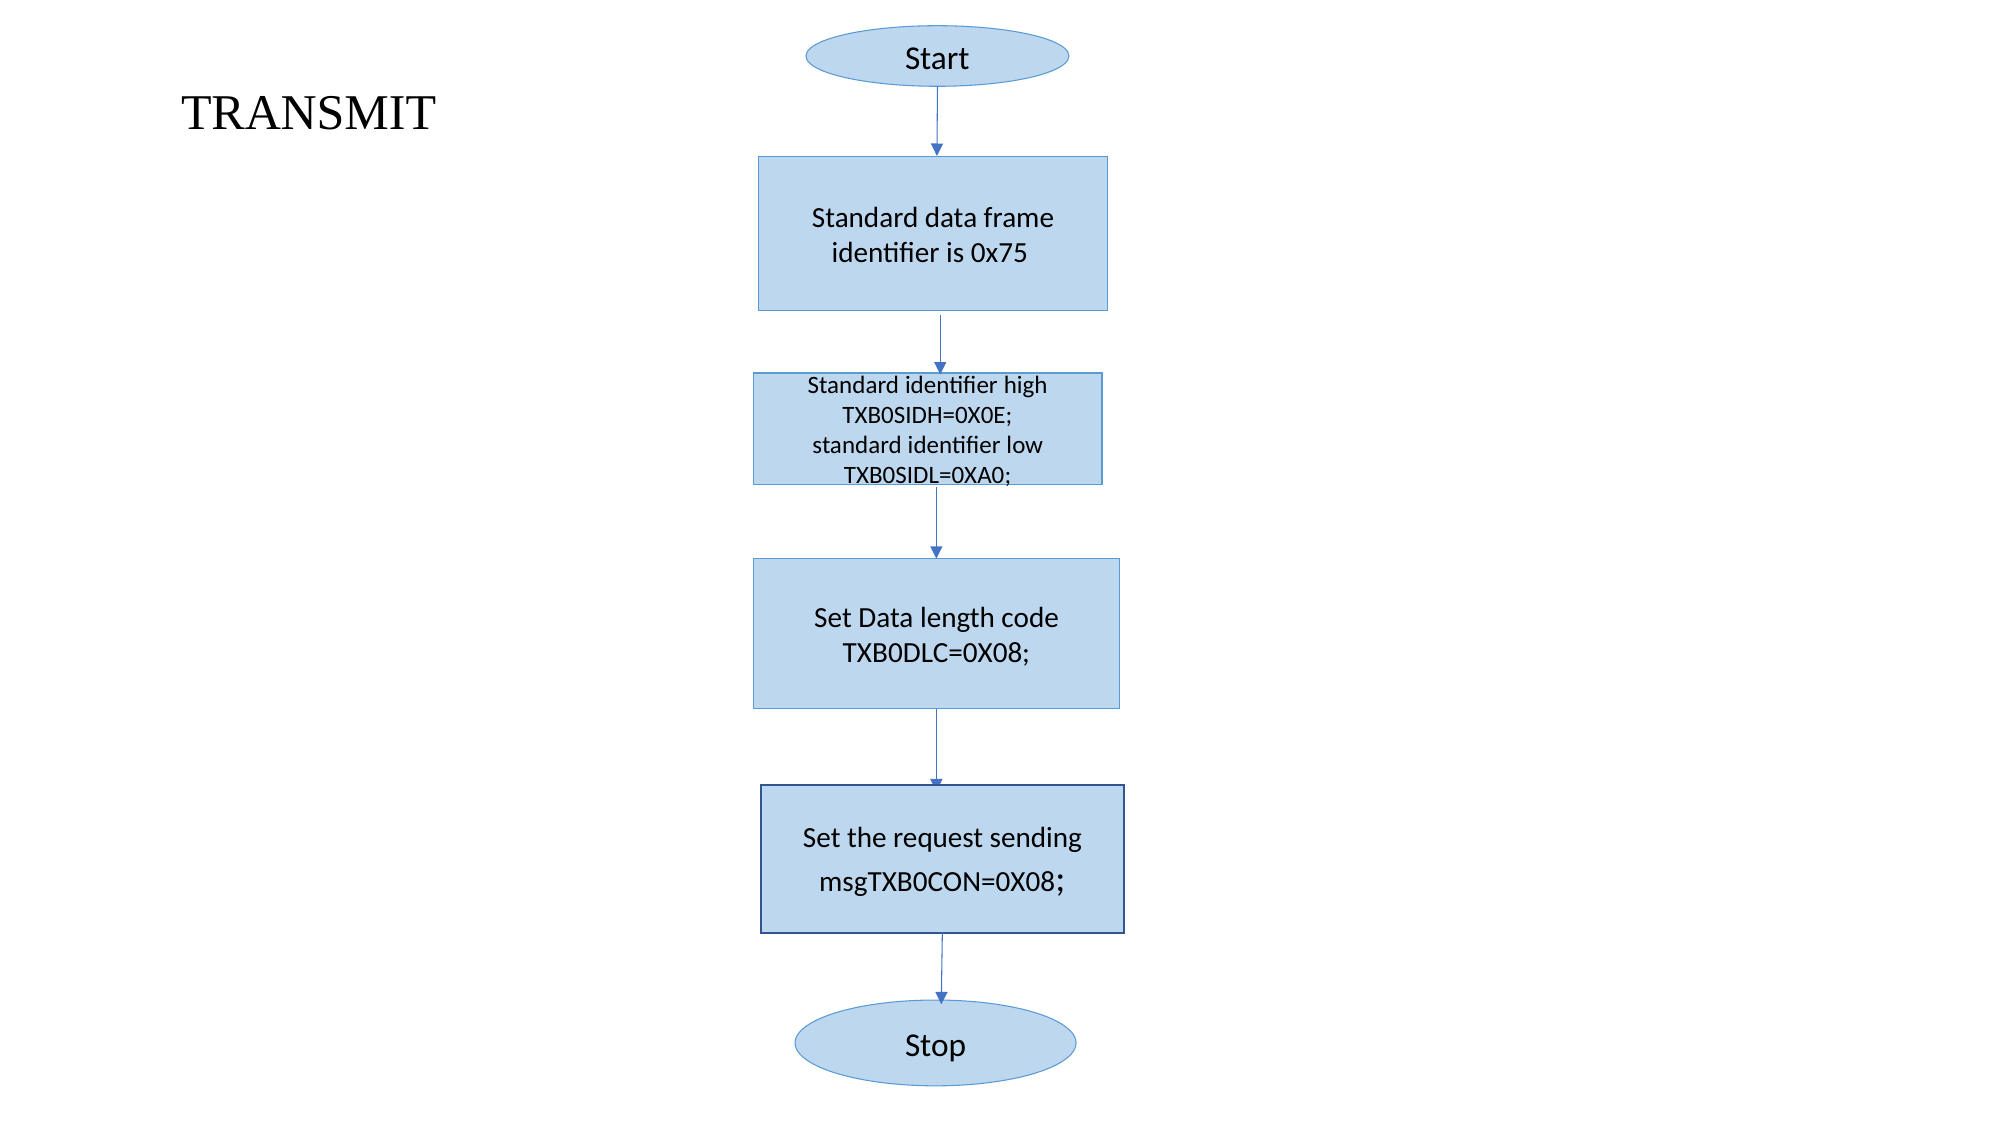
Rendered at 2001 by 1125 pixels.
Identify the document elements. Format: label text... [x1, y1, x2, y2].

text_box Stop [794, 999, 1077, 1087]
text_box Set the request sending msgTXB0CON=0X08; [760, 784, 1125, 934]
text_box Standard data frame identifier is 0x75 [758, 156, 1108, 311]
text_box Start [805, 25, 1070, 87]
text_box Standard identifier high TXB0SIDH=0X0E; standard identifier low TXB0SIDL=0XA0; [753, 372, 1103, 485]
text_box Set Data length code TXB0DLC=0X08; [753, 558, 1120, 709]
text_box TRANSMIT [166, 71, 704, 147]
